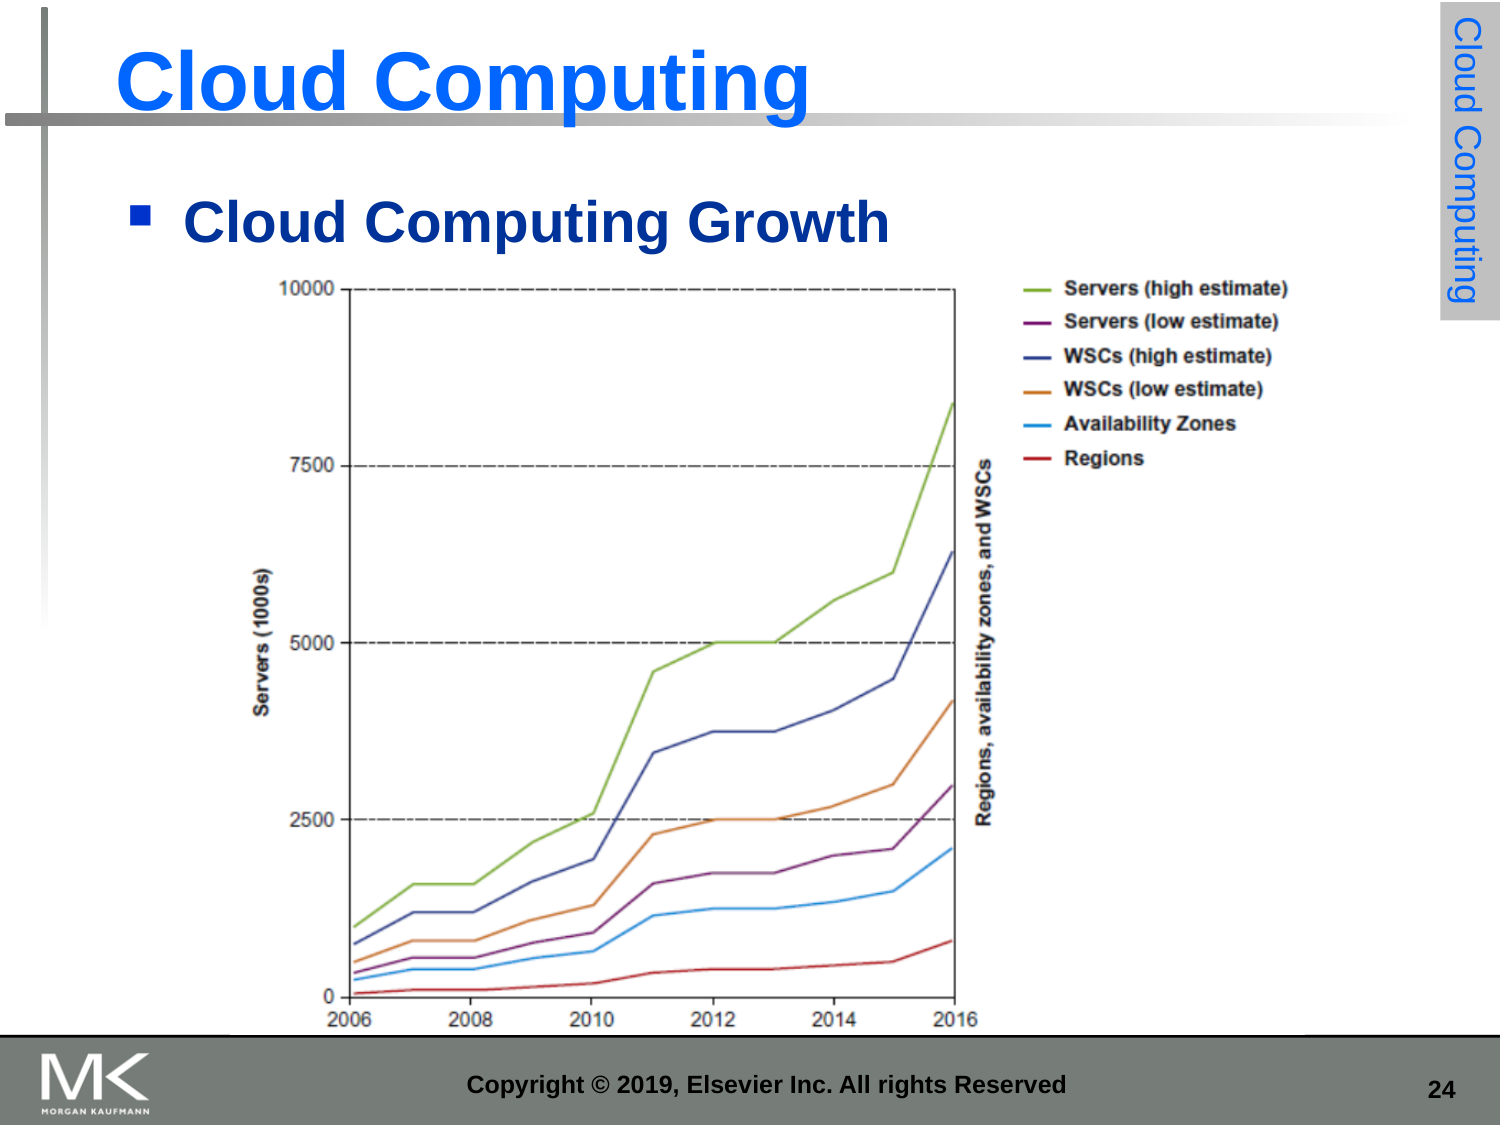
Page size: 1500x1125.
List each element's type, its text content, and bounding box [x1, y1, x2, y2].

picture [29, 1046, 160, 1123]
title Cloud Computing [100, 17, 1440, 135]
footer Copyright © 2019, Elsevier Inc. All rights Reserved [170, 1046, 1365, 1106]
text_box Cloud Computing [1440, 2, 1500, 321]
list Cloud Computing Growth [111, 184, 1436, 1024]
picture [230, 255, 1305, 1036]
